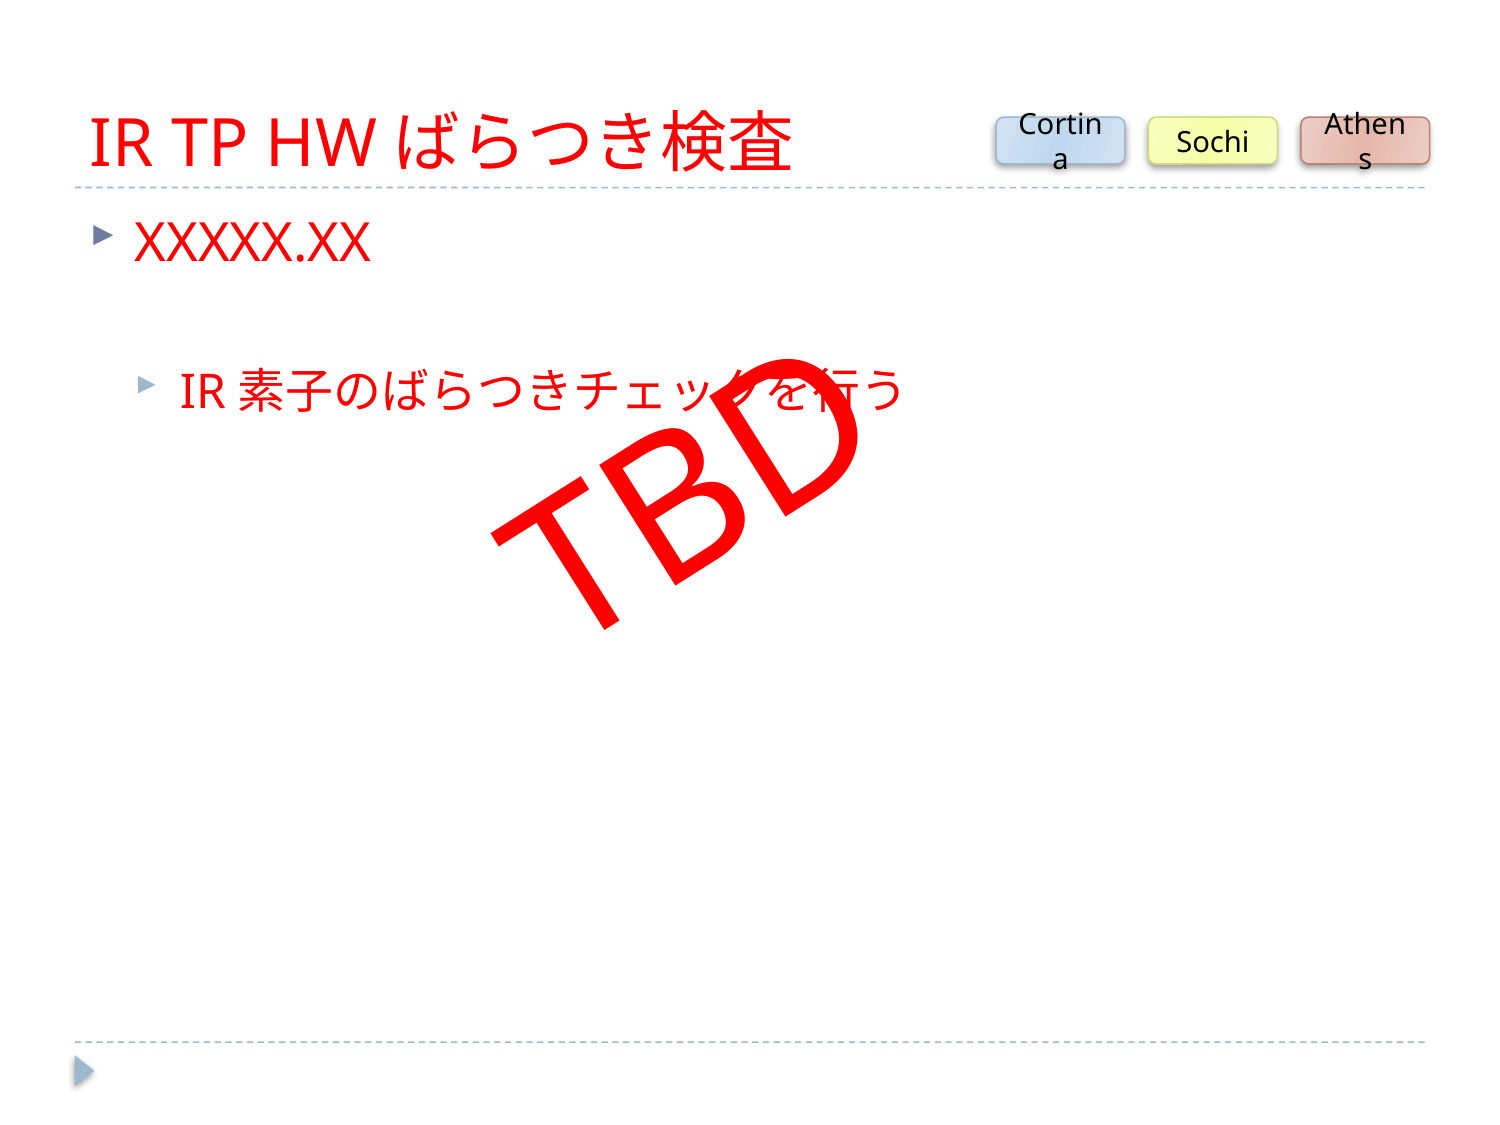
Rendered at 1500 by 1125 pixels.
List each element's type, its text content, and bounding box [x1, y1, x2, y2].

text_box Cortina [995, 116, 1126, 165]
title IR TP HWばらつき検査 [75, 24, 1425, 188]
text_box Sochi [1147, 116, 1279, 165]
text_box Athens [1300, 116, 1431, 165]
text_box TBD [244, 139, 1128, 830]
list XXXXX.XX IR素子のばらつきチェックを行う [75, 200, 1425, 1010]
